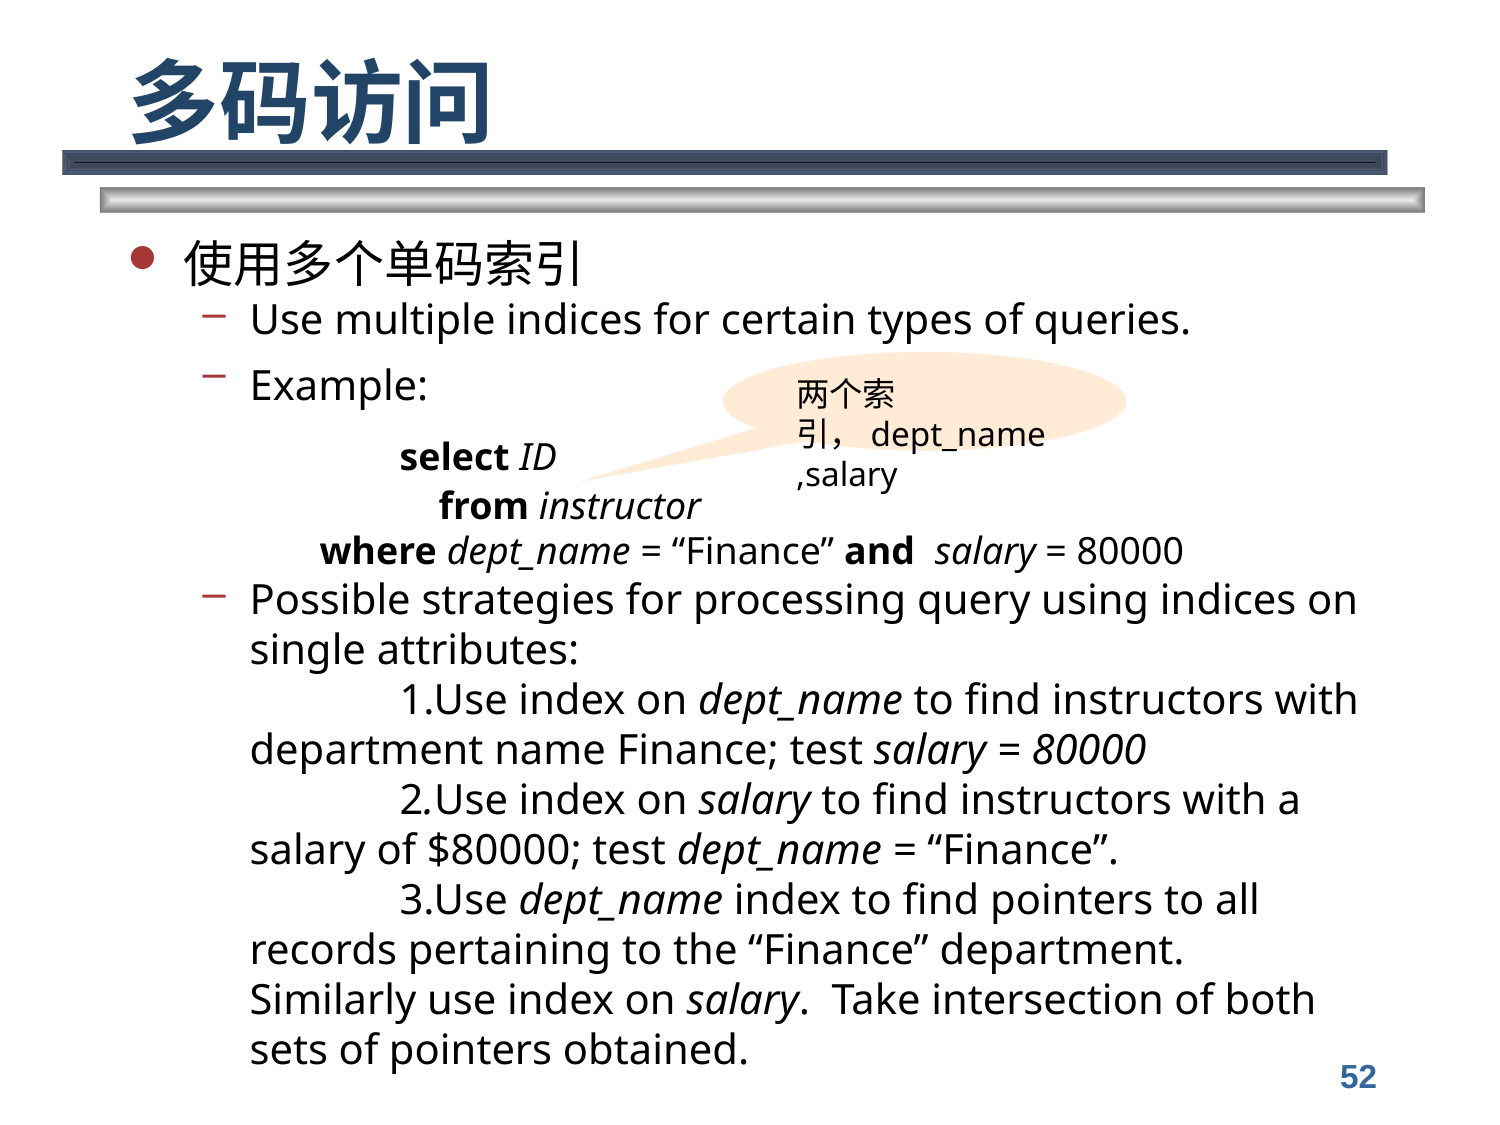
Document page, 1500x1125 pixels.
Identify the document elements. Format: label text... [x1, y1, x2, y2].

title 多码访问 [112, 24, 1388, 163]
text_box 两个索引，dept_name,salary [563, 351, 1128, 486]
slide_number 52 [1324, 1049, 1489, 1101]
list 使用多个单码索引 Use multiple indices for certain types of queries. Example: select ID from instructor where dept_name = “Finance” and salary = 80000 Possible strategies for processing query using indices on single attributes: 1.Use index on dept_name to find instructors with department name Finance; test salary = 80000 2.Use index on salary to find instructors with a salary of $80000; test dept_name = “Finance”. 3.Use dept_name index to find pointers to all records pertaining to the “Finance” department. Similarly use index on salary. Take intersection of both sets of pointers obtained. [112, 224, 1388, 1025]
